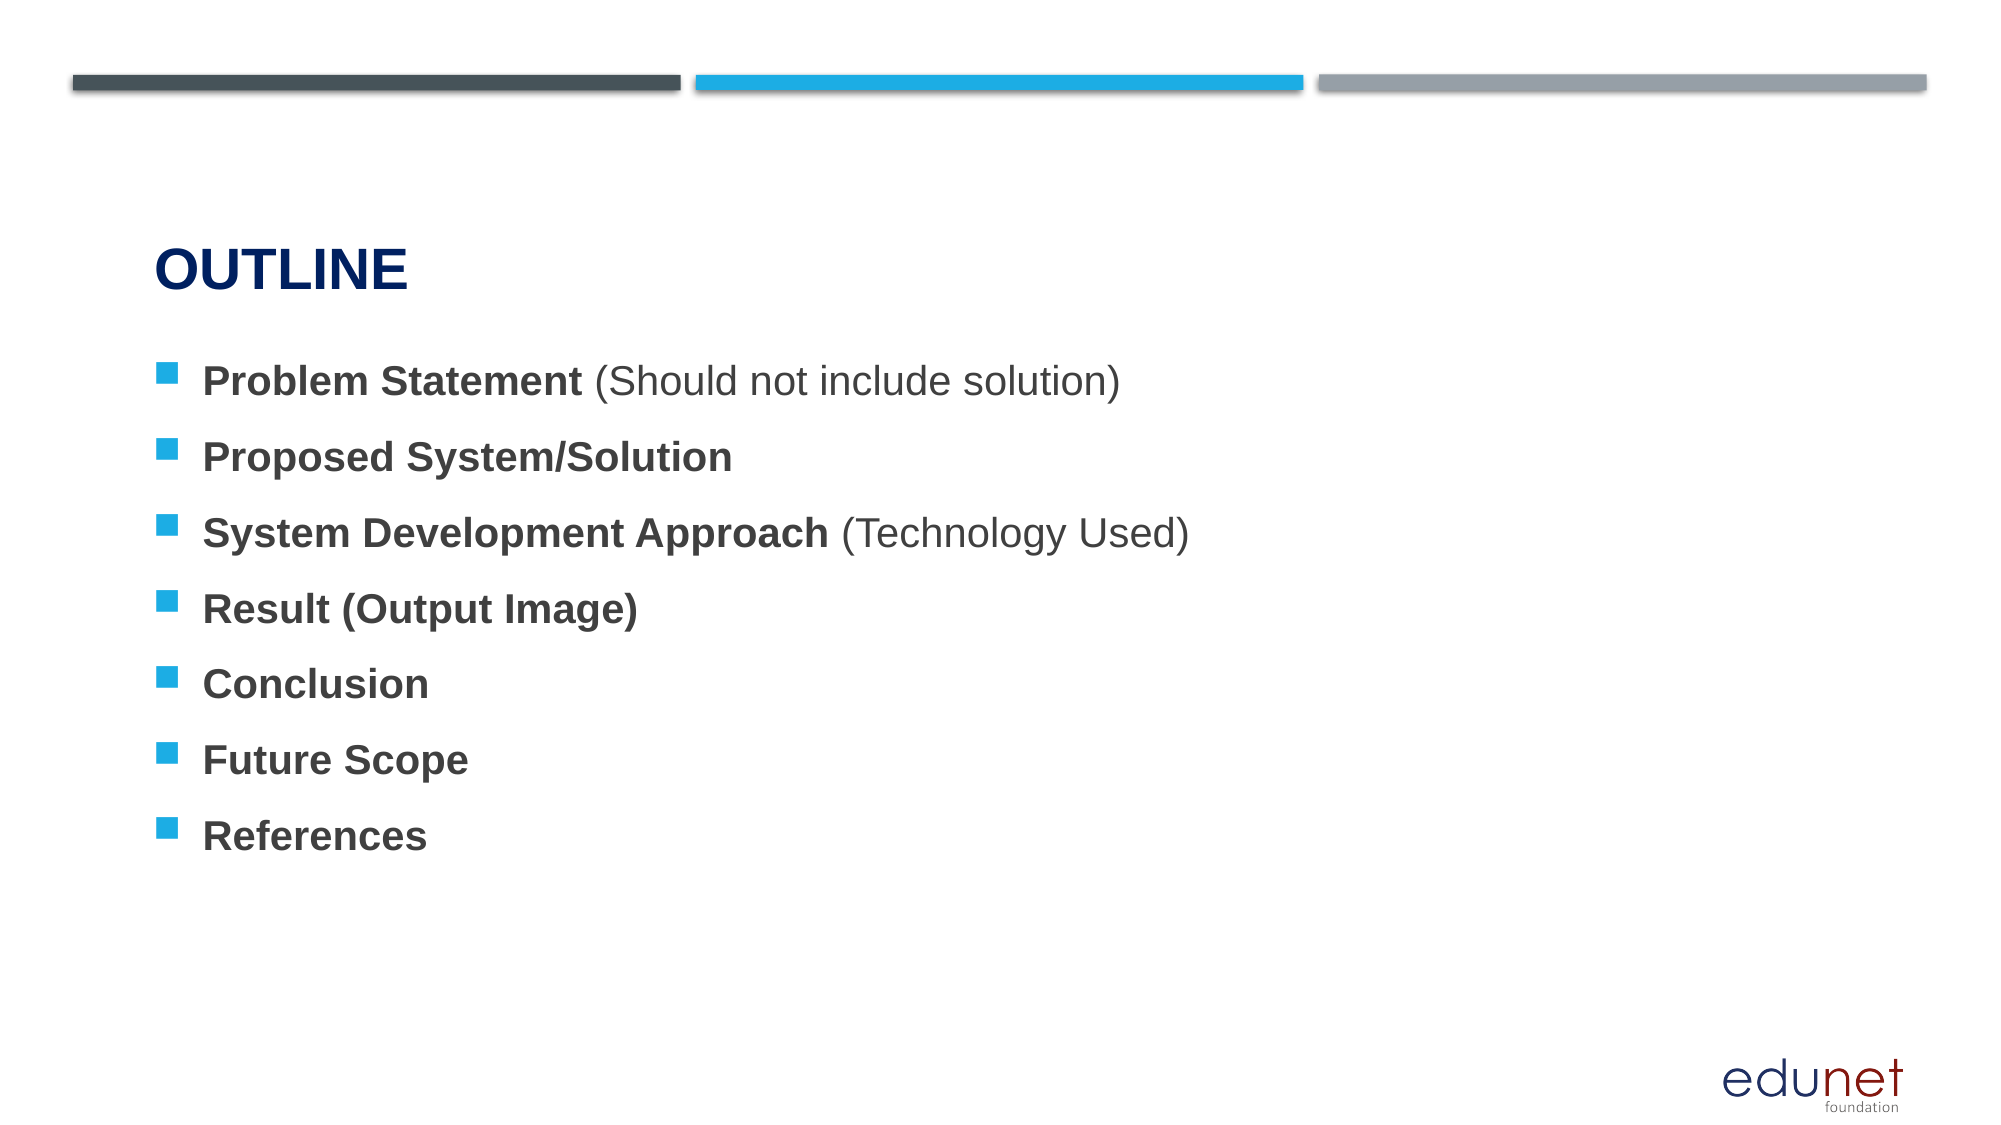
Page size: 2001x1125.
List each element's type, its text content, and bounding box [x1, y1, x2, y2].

picture [1719, 1056, 1905, 1116]
title OUTLINE [139, 91, 1865, 265]
list Problem Statement (Should not include solution) Proposed System/Solution System Development Approach (Technology Used) Result (Output Image) Conclusion Future Scope References [137, 265, 1945, 1034]
